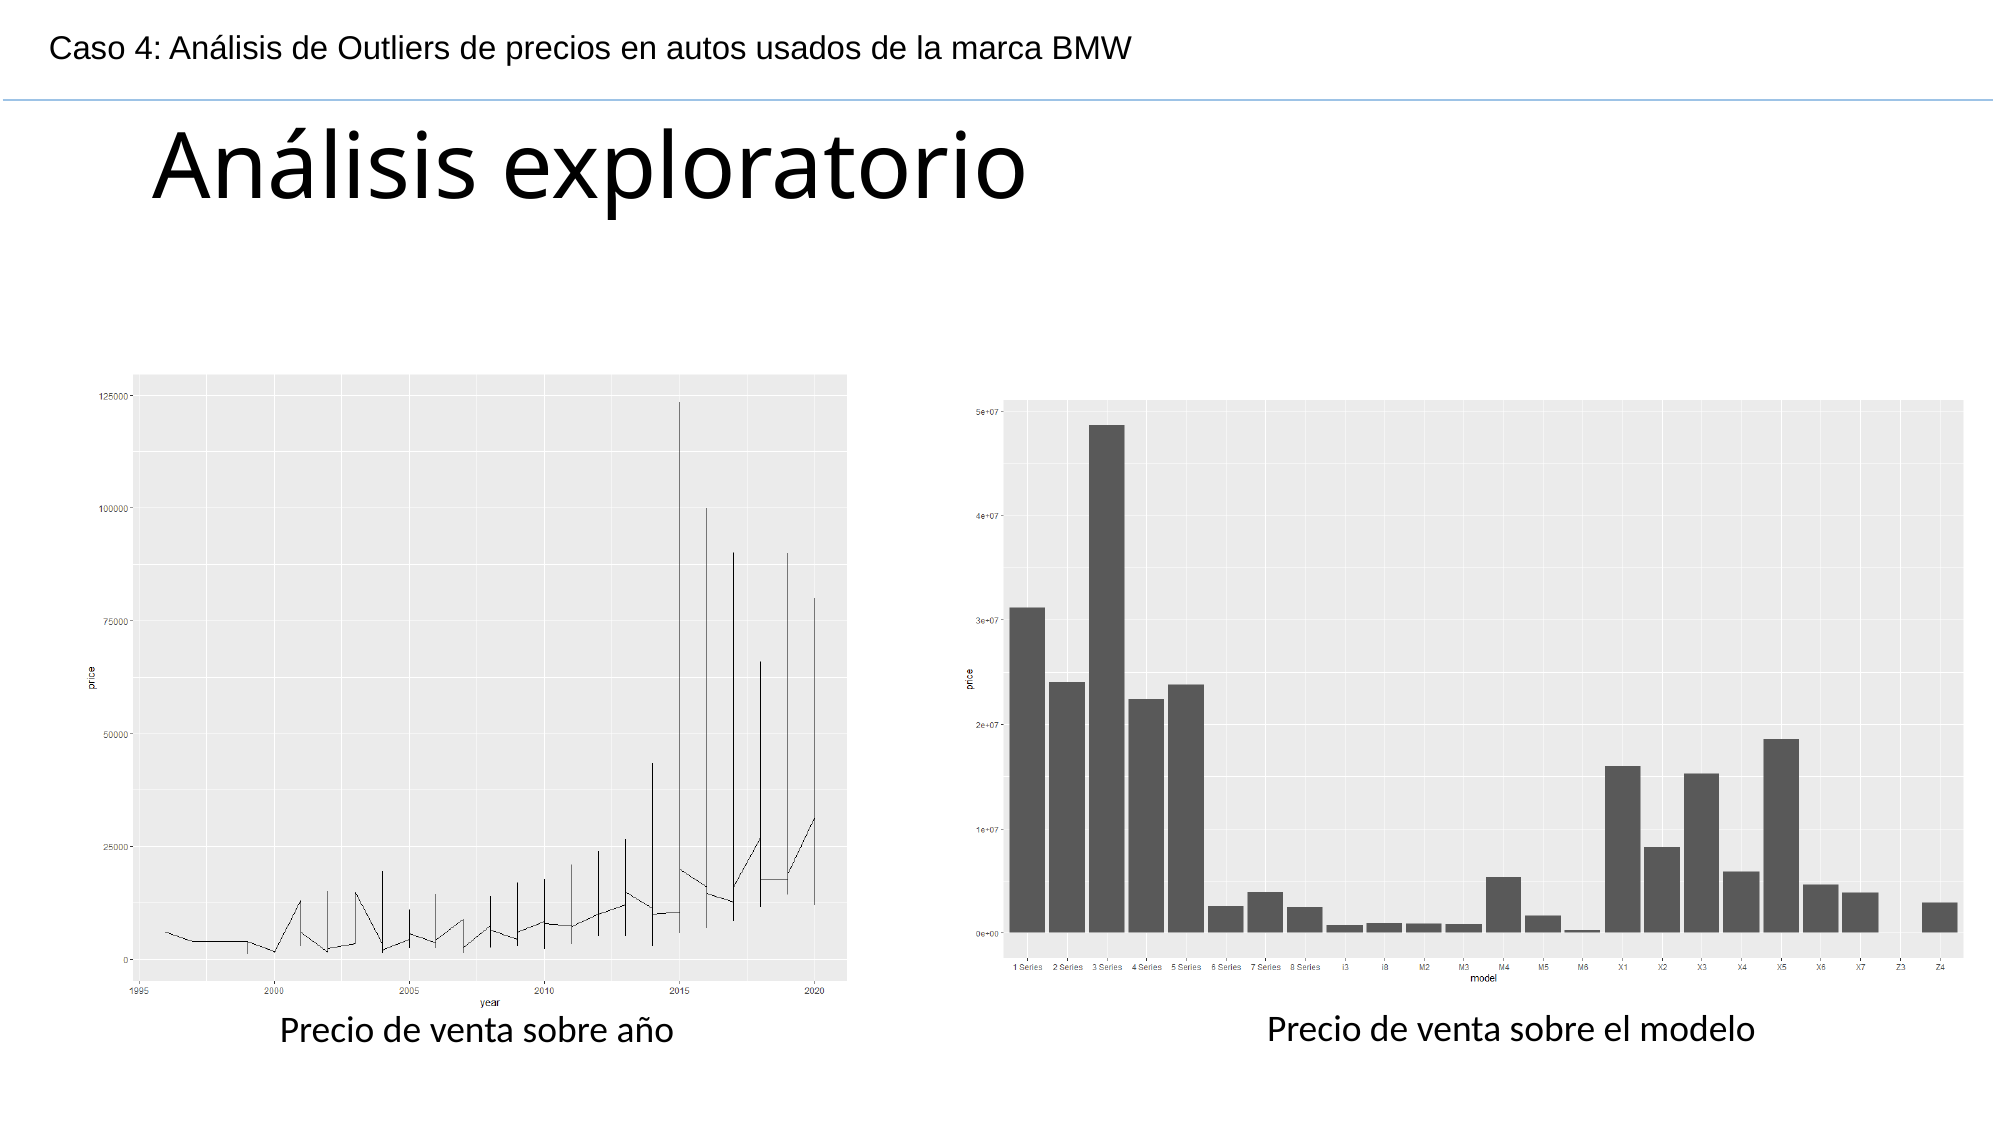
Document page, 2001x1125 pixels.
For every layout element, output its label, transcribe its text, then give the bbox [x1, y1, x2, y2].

title Análisis exploratorio [137, 105, 1863, 278]
text_box Precio de venta sobre el modelo [1160, 997, 1863, 1057]
picture [82, 372, 850, 1009]
text_box Precio de venta sobre año [126, 1009, 829, 1058]
picture [961, 398, 1967, 983]
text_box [2, 16, 1994, 105]
